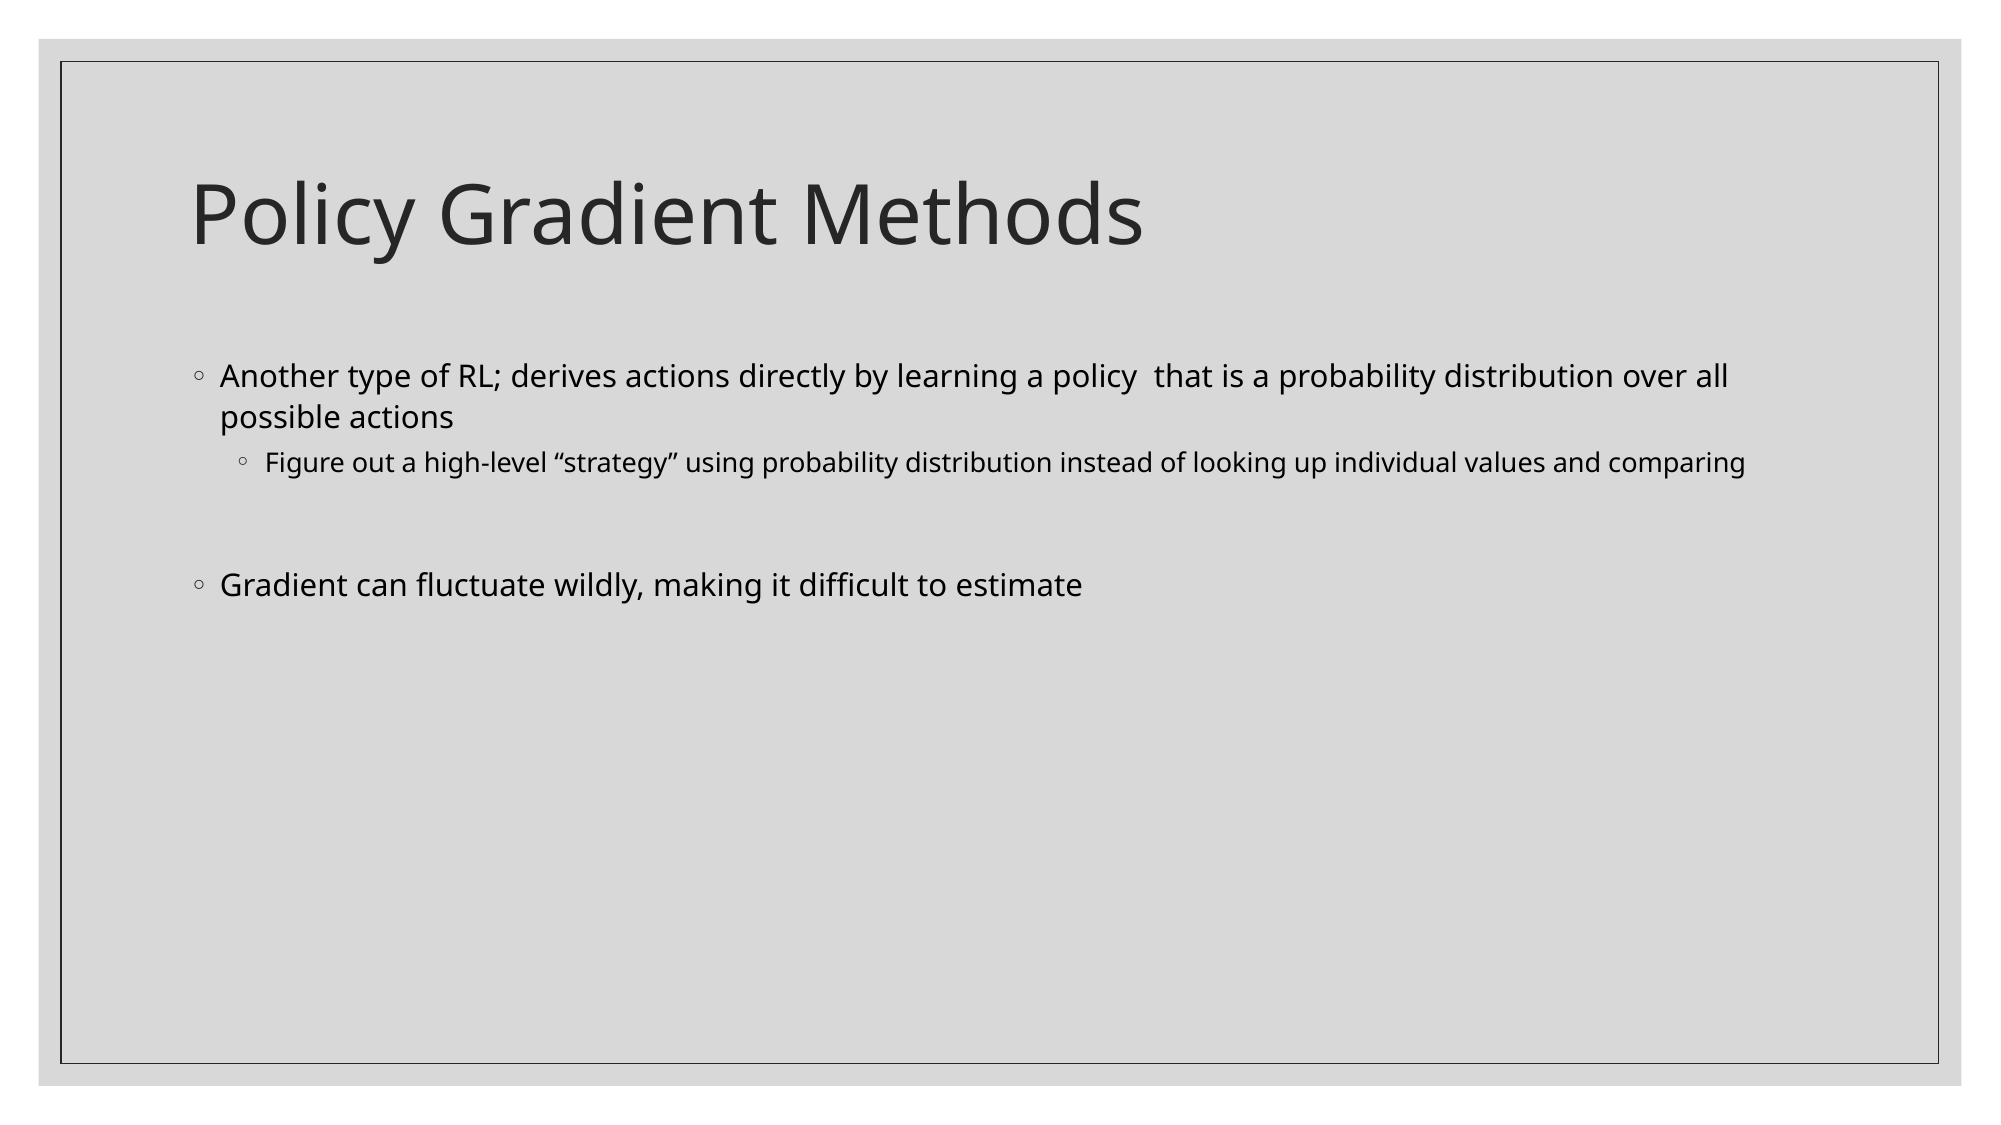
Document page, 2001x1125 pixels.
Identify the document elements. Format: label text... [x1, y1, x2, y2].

title Policy Gradient Methods [174, 105, 1825, 331]
